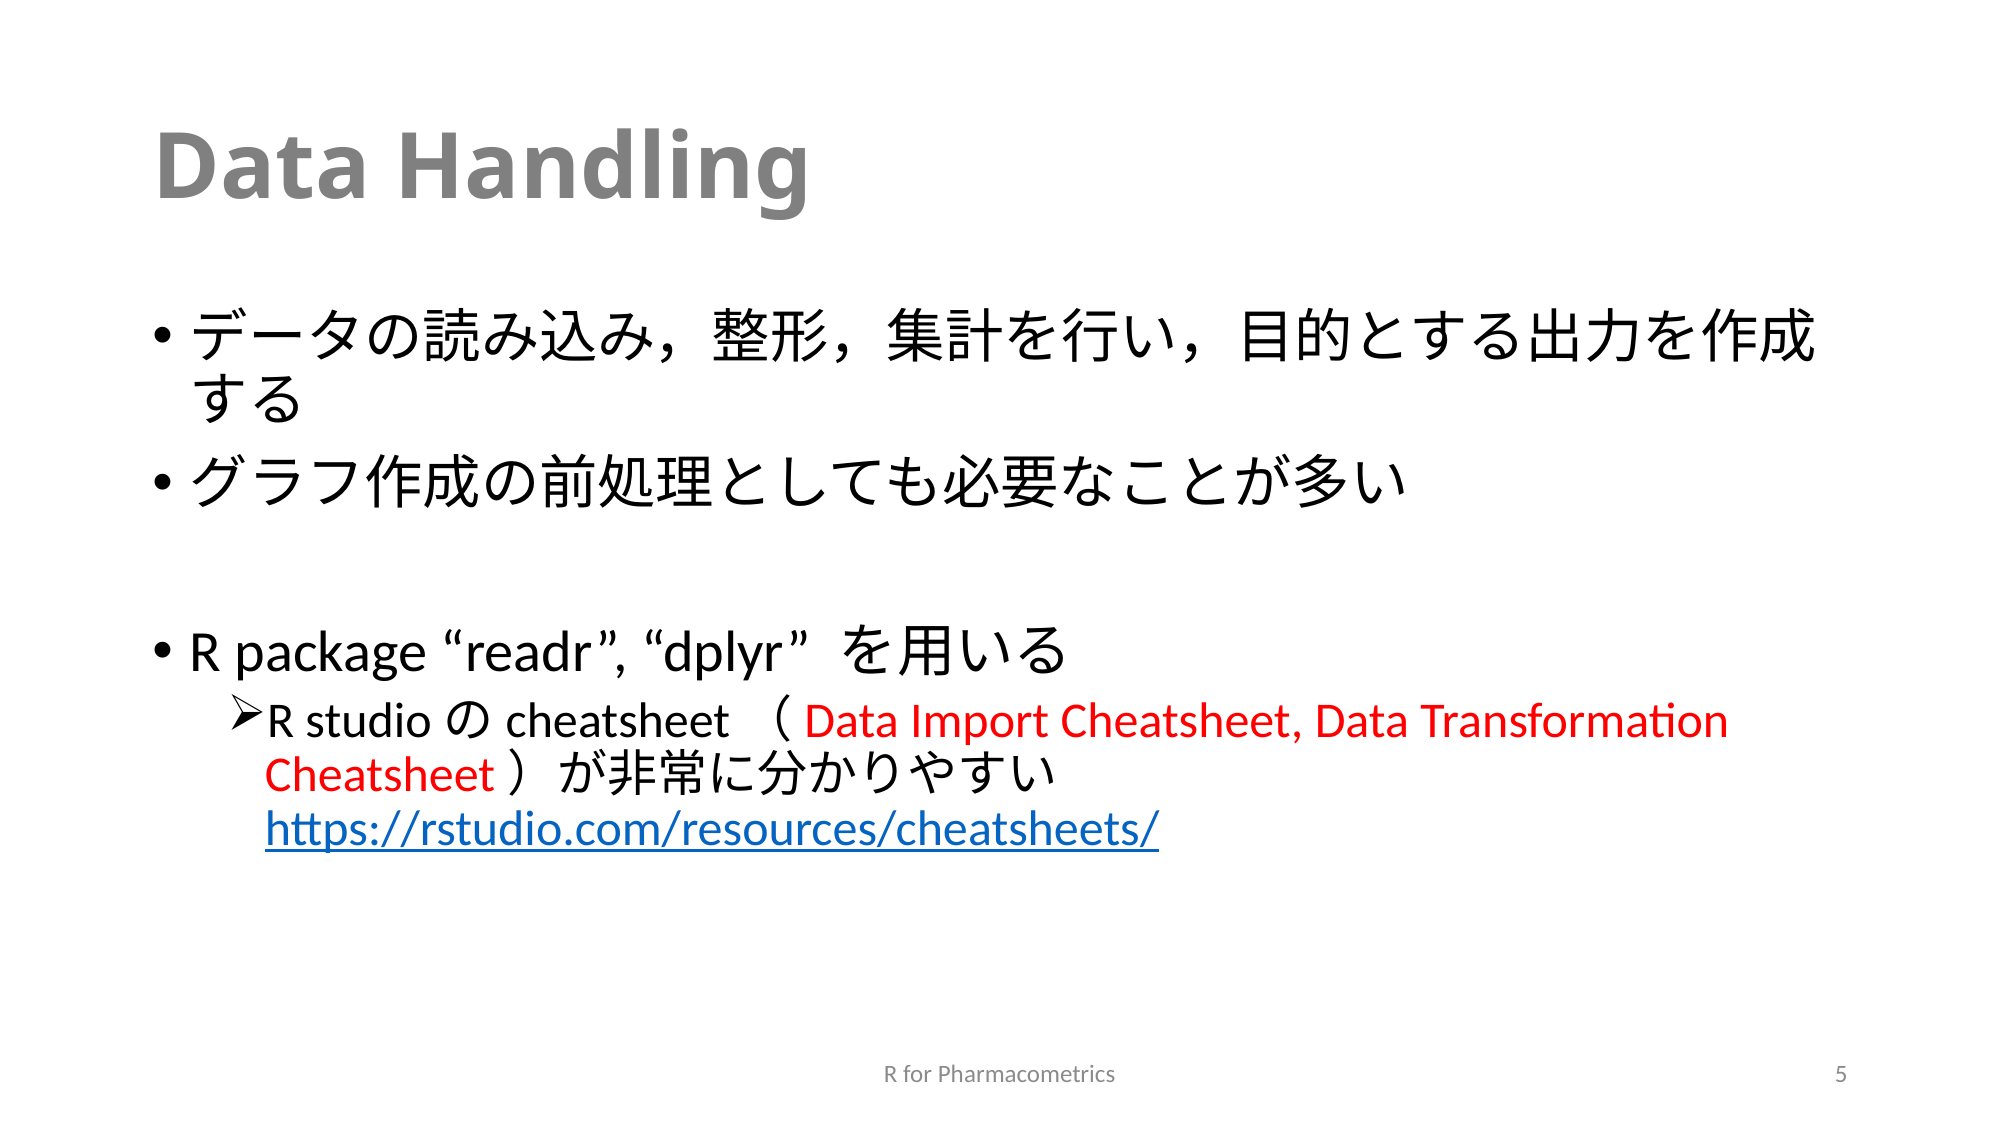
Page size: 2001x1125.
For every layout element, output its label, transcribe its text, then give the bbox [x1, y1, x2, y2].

list データの読み込み，整形，集計を行い，目的とする出力を作成する グラフ作成の前処理としても必要なことが多い R package “readr”, “dplyr” を用いる R studioのcheatsheet（Data Import Cheatsheet, Data Transformation Cheatsheet）が非常に分かりやすい https://rstudio.com/resources/cheatsheets/ [137, 299, 1863, 1014]
slide_number 5 [1412, 1042, 1863, 1103]
footer R for Pharmacometrics [662, 1042, 1338, 1103]
title Data Handling [137, 59, 1863, 278]
